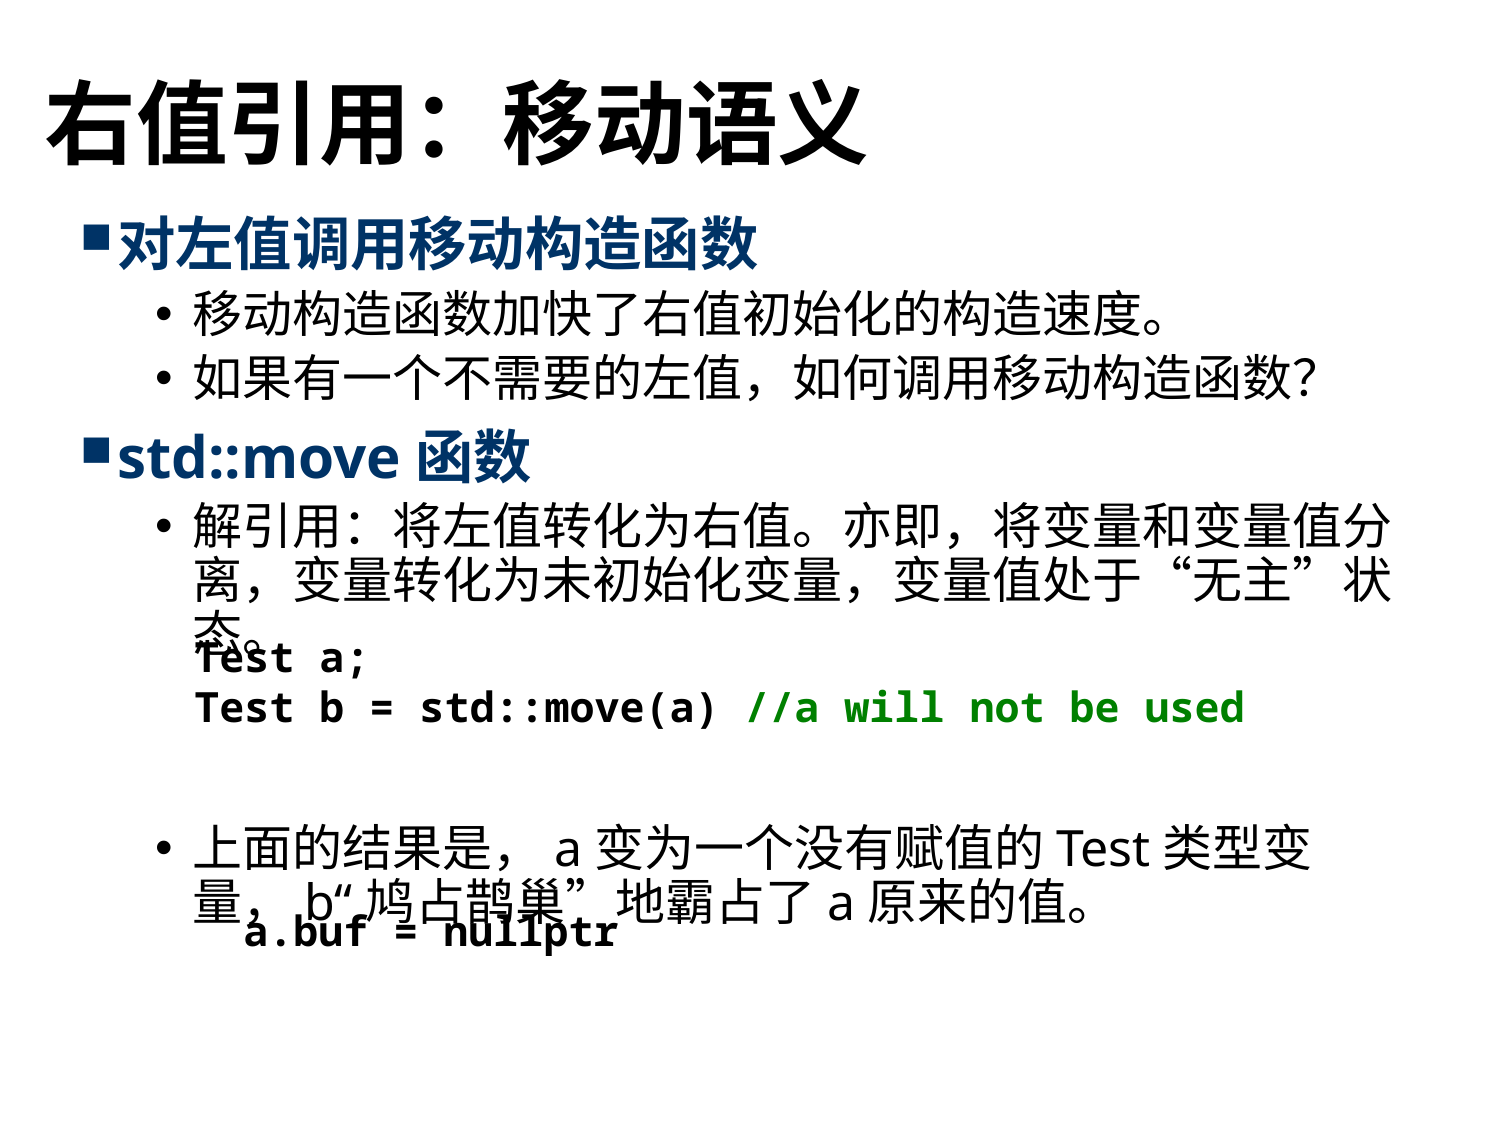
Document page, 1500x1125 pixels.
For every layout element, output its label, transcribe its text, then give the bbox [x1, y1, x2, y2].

text_box a.buf = nullptr [228, 897, 633, 963]
text_box Test a; Test b = std::move(a) //a will not be used [179, 622, 1260, 738]
title 右值引用：移动语义 [29, 19, 1324, 237]
text_box [182, 380, 1435, 441]
list 对左值调用移动构造函数 移动构造函数加快了右值初始化的构造速度。 如果有一个不需要的左值，如何调用移动构造函数？ std::move函数 解引用：将左值转化为右值。亦即，将变量和变量值分离，变量转化为未初始化变量，变量值处于“无主”状态。 上面的结果是，a变为一个没有赋值的Test类型变量，b“鸠占鹊巢”地霸占了a原来的值。 [64, 208, 1500, 1118]
